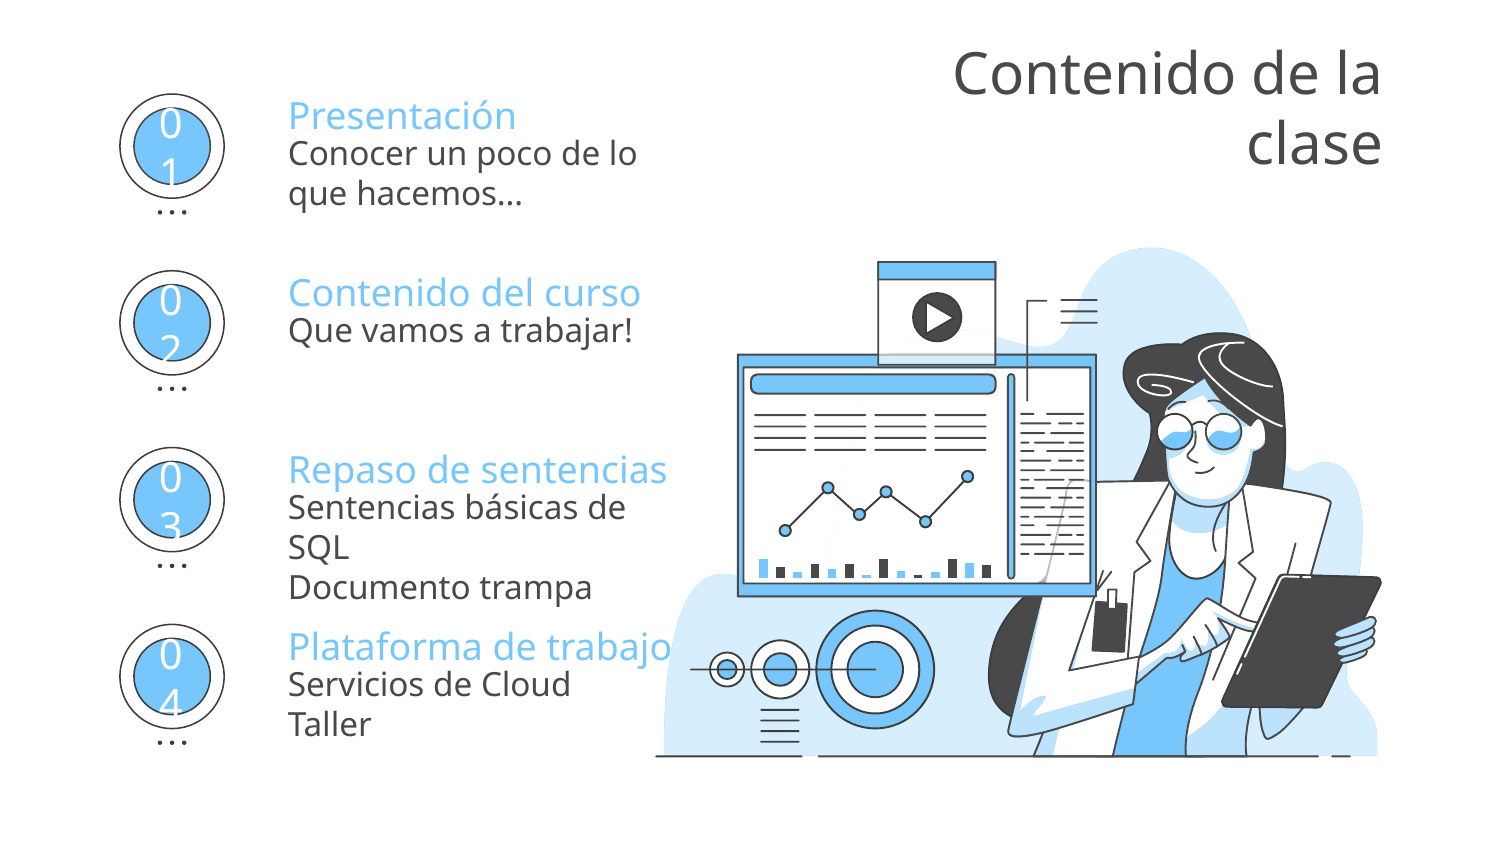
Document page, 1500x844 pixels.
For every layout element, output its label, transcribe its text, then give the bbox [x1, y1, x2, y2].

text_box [119, 93, 225, 215]
subtitle Servicios de Cloud Taller [273, 648, 649, 743]
subtitle Repaso de sentencias [273, 424, 649, 471]
subtitle Sentencias básicas de SQL Documento trampa [273, 471, 649, 566]
title Contenido de la clase [888, 58, 1398, 153]
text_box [119, 270, 225, 392]
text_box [119, 624, 225, 746]
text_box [119, 447, 225, 569]
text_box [655, 247, 1383, 758]
subtitle Presentación [273, 70, 702, 134]
subtitle Contenido del curso [273, 247, 653, 293]
subtitle Que vamos a trabajar! [273, 293, 649, 389]
subtitle Plataforma de trabajo [273, 601, 649, 648]
subtitle Conocer un poco de lo que hacemos… [273, 134, 702, 212]
